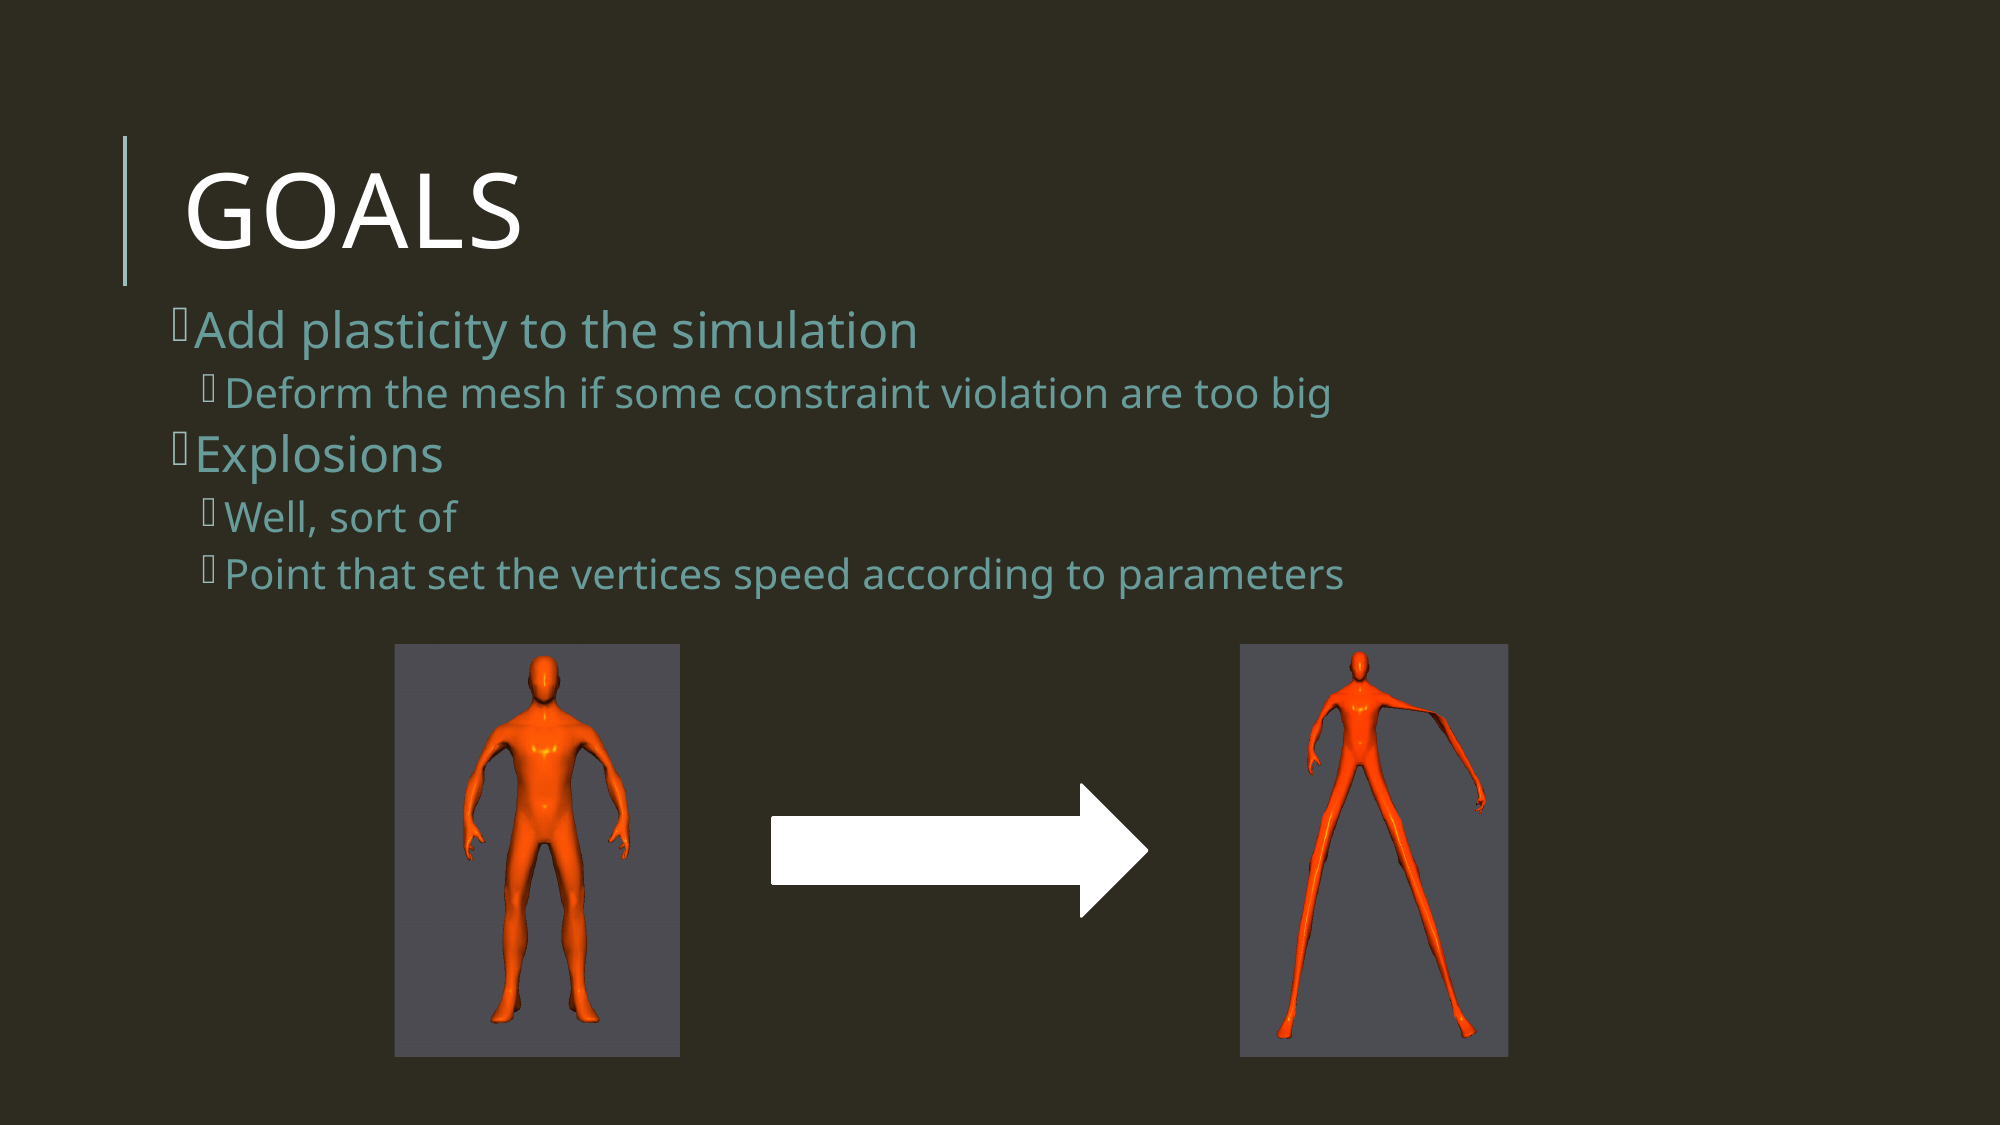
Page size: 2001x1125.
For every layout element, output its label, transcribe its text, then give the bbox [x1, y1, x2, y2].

text_box [771, 783, 1149, 918]
title GOals [168, 96, 1763, 298]
list Add plasticity to the simulation Deform the mesh if some constraint violation are too big Explosions Well, sort of Point that set the vertices speed according to parameters [143, 298, 1822, 727]
picture [1239, 644, 1509, 1057]
picture [394, 644, 681, 1057]
